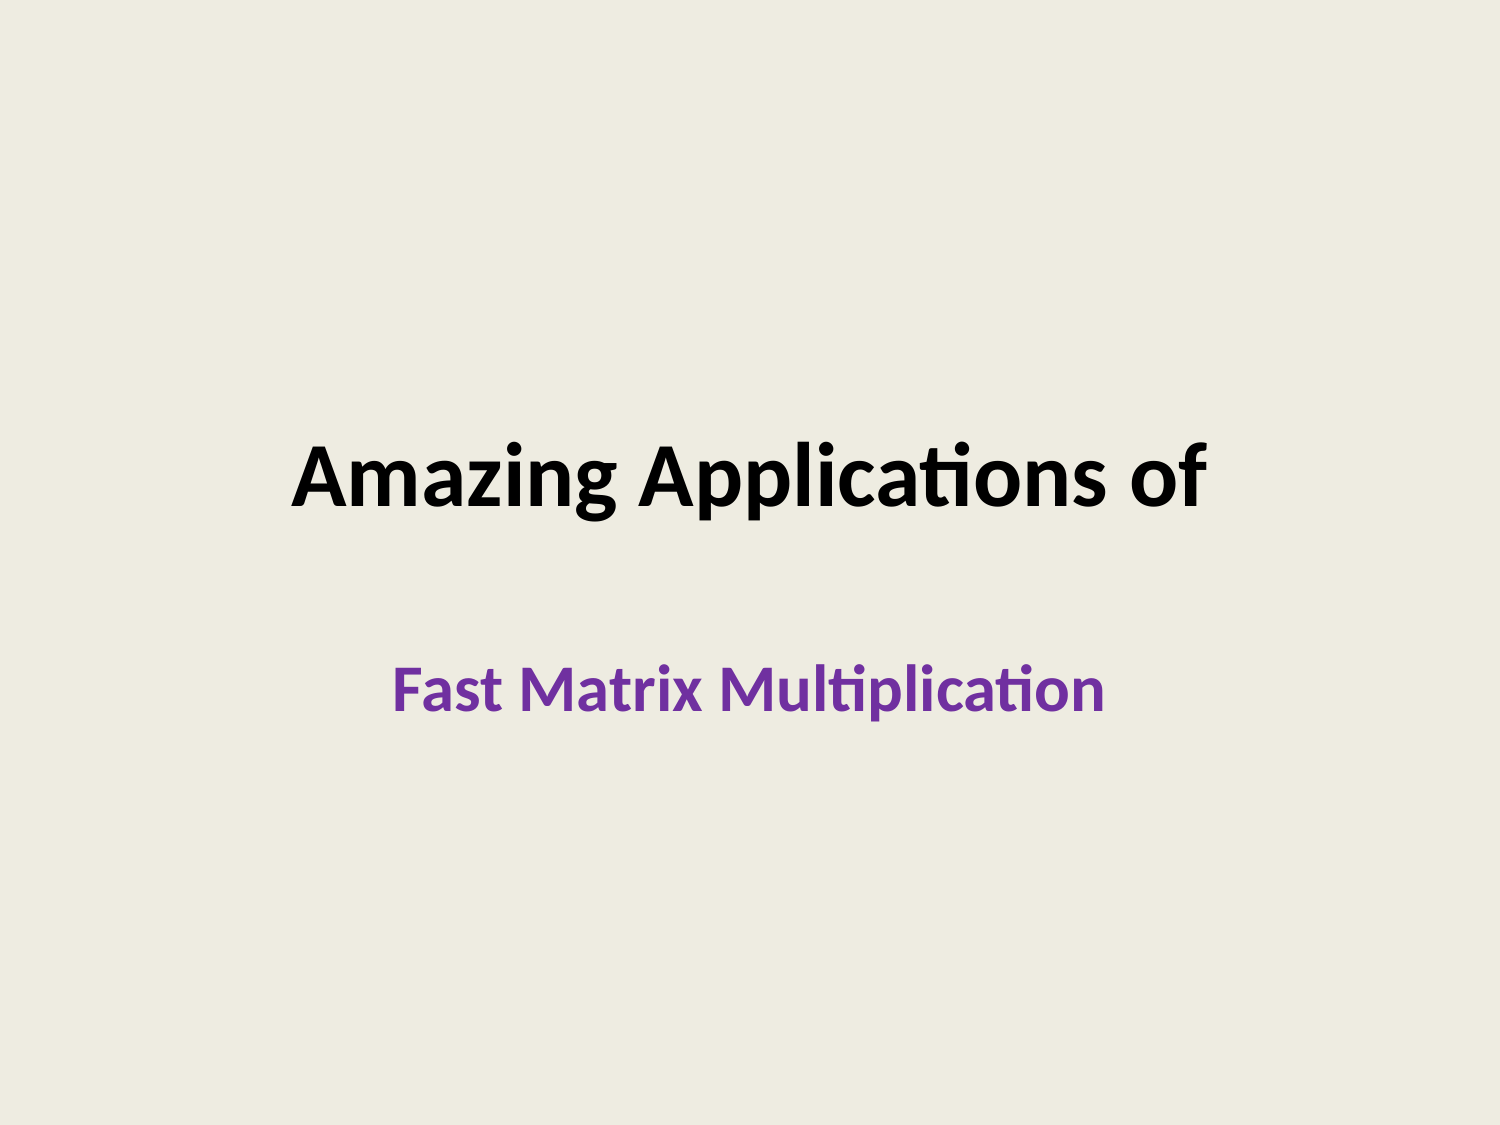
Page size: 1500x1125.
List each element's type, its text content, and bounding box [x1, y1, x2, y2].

subtitle Fast Matrix Multiplication [225, 637, 1275, 925]
title Amazing Applications of [112, 349, 1388, 591]
